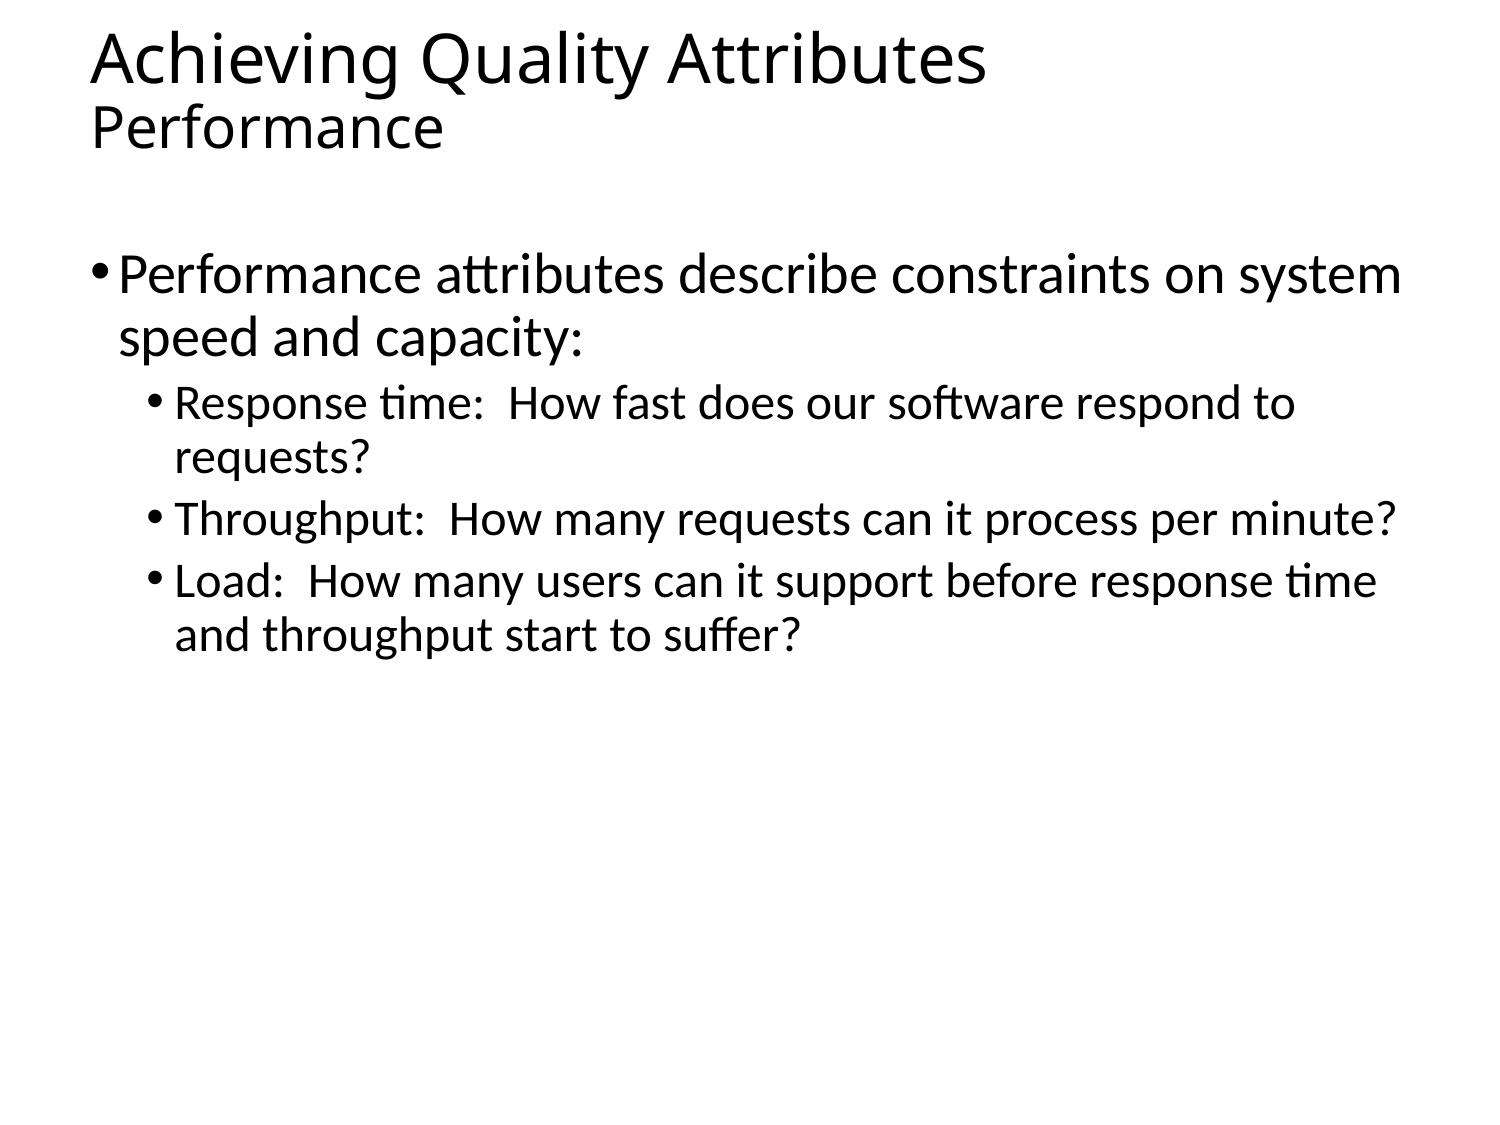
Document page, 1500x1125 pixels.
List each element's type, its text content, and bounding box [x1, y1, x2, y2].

list Performance attributes describe constraints on system speed and capacity: Response time: How fast does our software respond to requests? Throughput: How many requests can it process per minute? Load: How many users can it support before response time and throughput start to suffer? [75, 235, 1423, 1000]
title Achieving Quality Attributes Performance [75, 0, 1423, 185]
